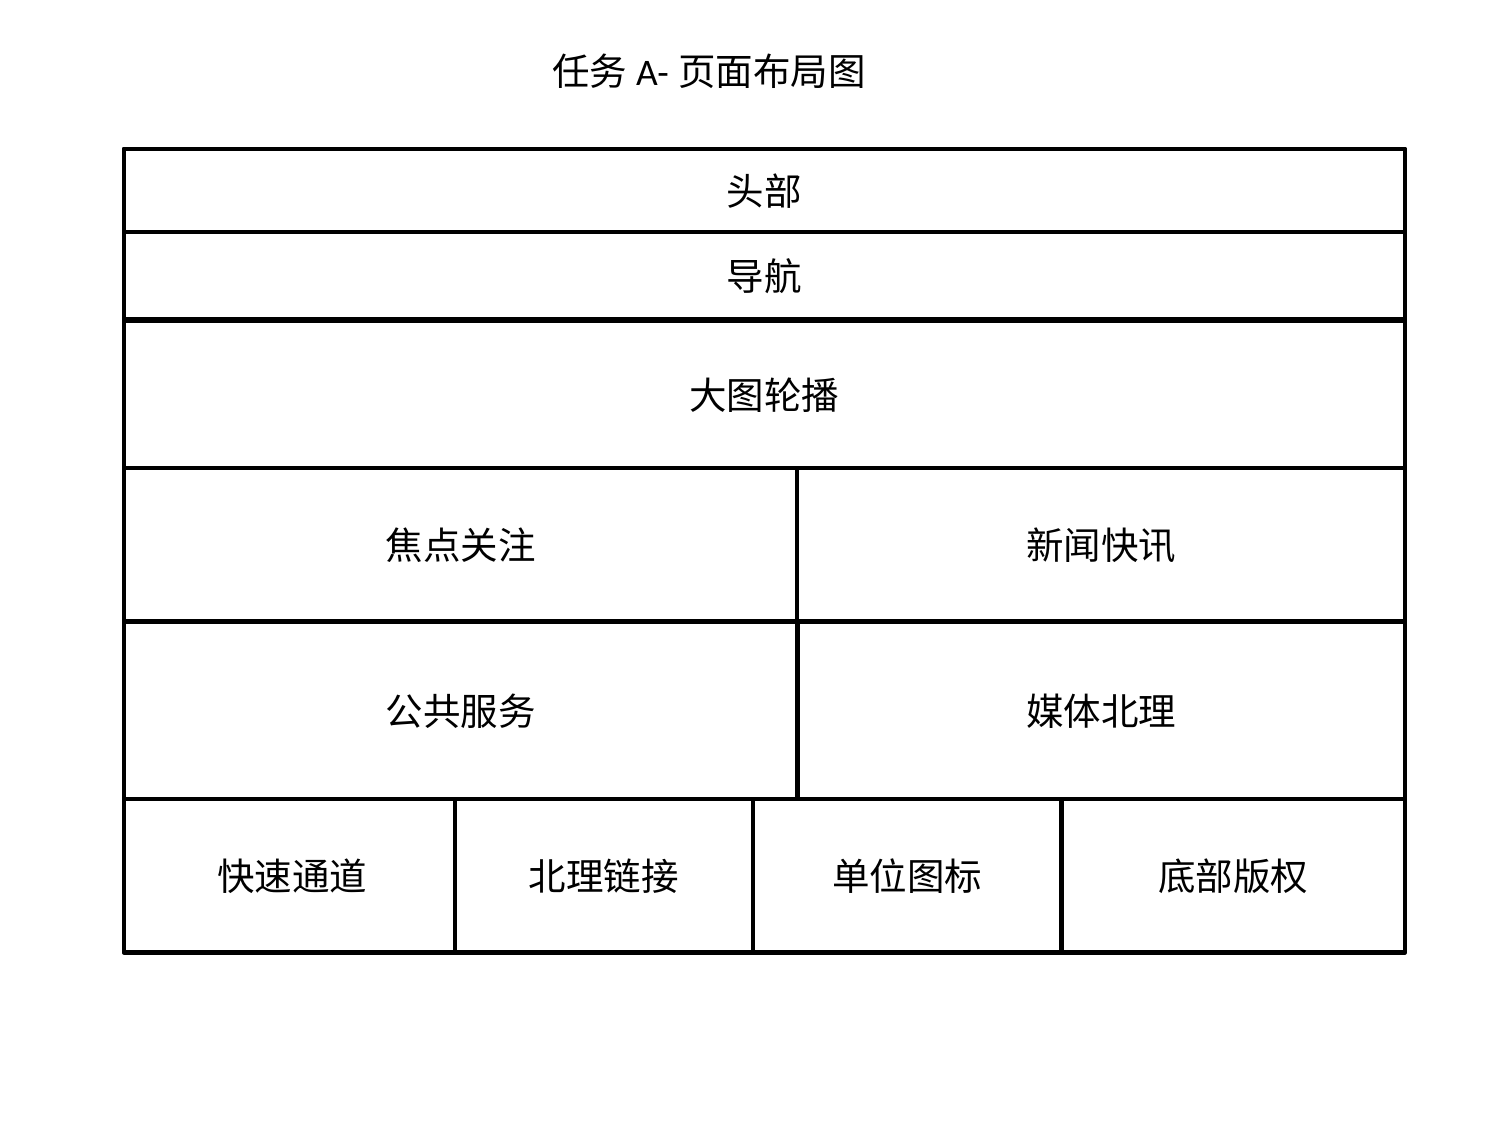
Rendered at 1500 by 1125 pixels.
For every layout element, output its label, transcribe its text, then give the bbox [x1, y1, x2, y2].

text_box 大图轮播 [122, 318, 1407, 466]
text_box 新闻快讯 [795, 466, 1407, 619]
text_box 导航 [122, 230, 1407, 318]
text_box 任务A-页面布局图 [537, 40, 1010, 101]
text_box 焦点关注 [122, 466, 795, 619]
text_box 公共服务 [122, 619, 796, 797]
text_box 底部版权 [1059, 797, 1407, 954]
text_box 快速通道 [122, 797, 453, 954]
text_box 媒体北理 [796, 619, 1407, 797]
text_box 头部 [122, 147, 1407, 230]
text_box 单位图标 [751, 797, 1059, 954]
text_box 北理链接 [453, 797, 751, 954]
